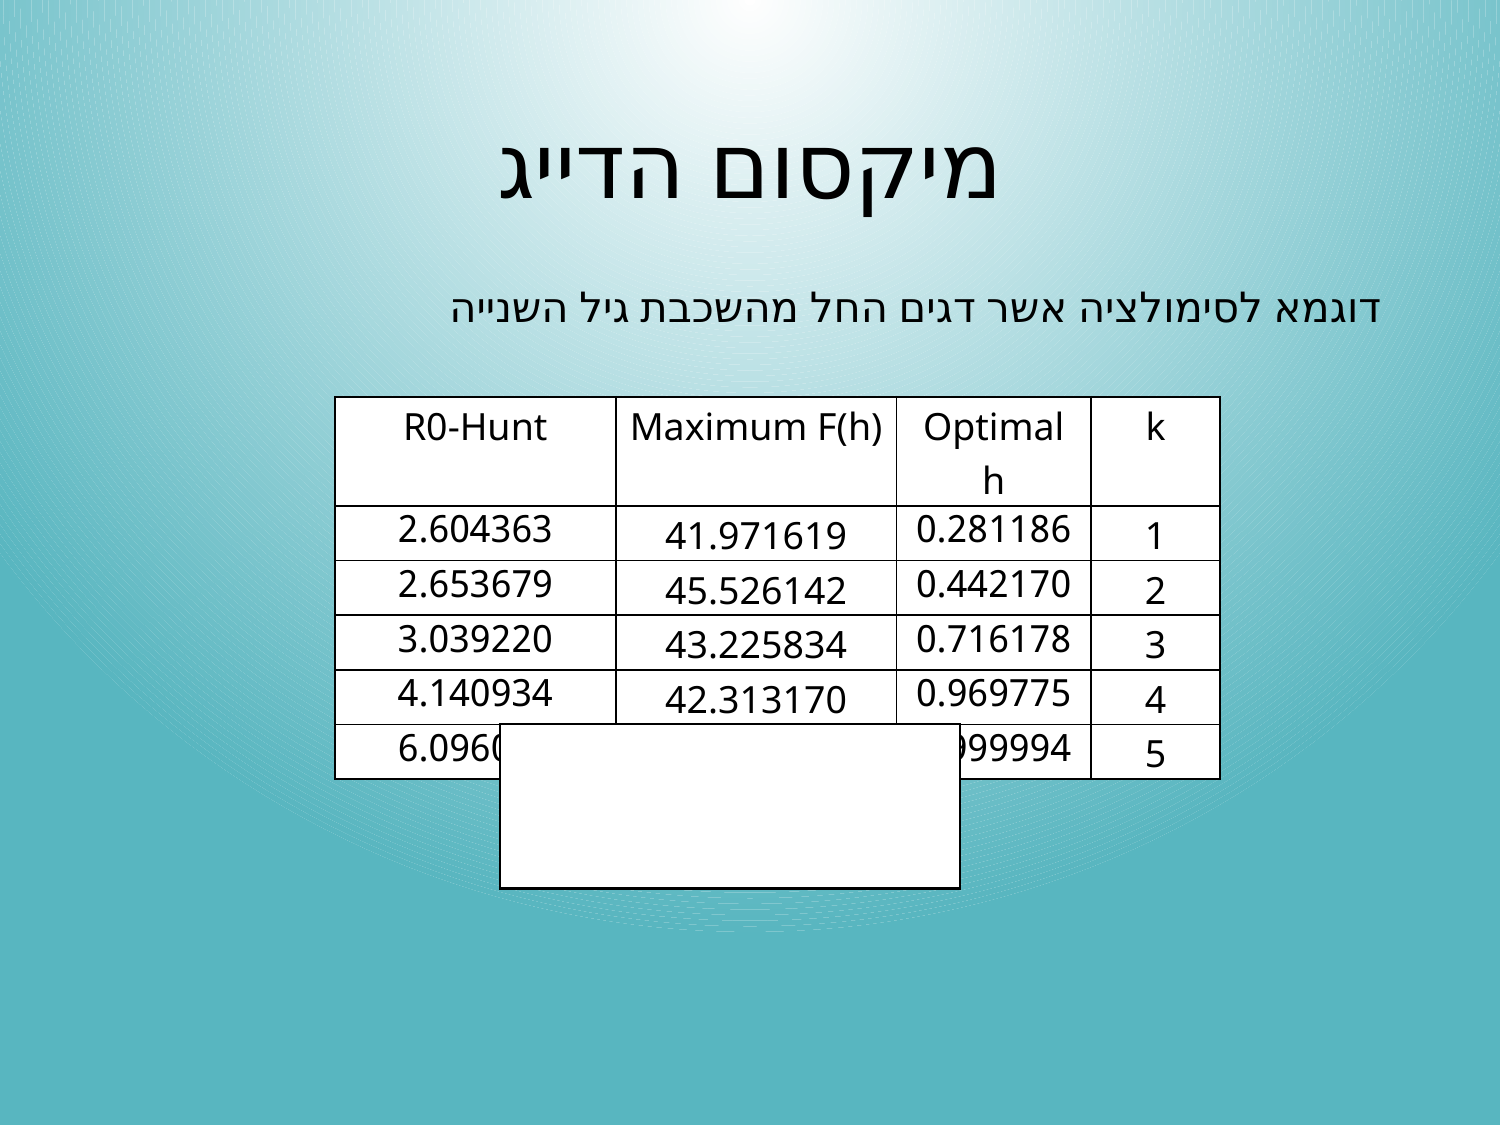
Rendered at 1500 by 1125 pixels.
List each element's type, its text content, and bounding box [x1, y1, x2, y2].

title מיקסום הדייג [103, 59, 1397, 277]
text_box דוגמא לסימולציה אשר דגים החל מהשכבת גיל השנייה [103, 277, 1397, 992]
